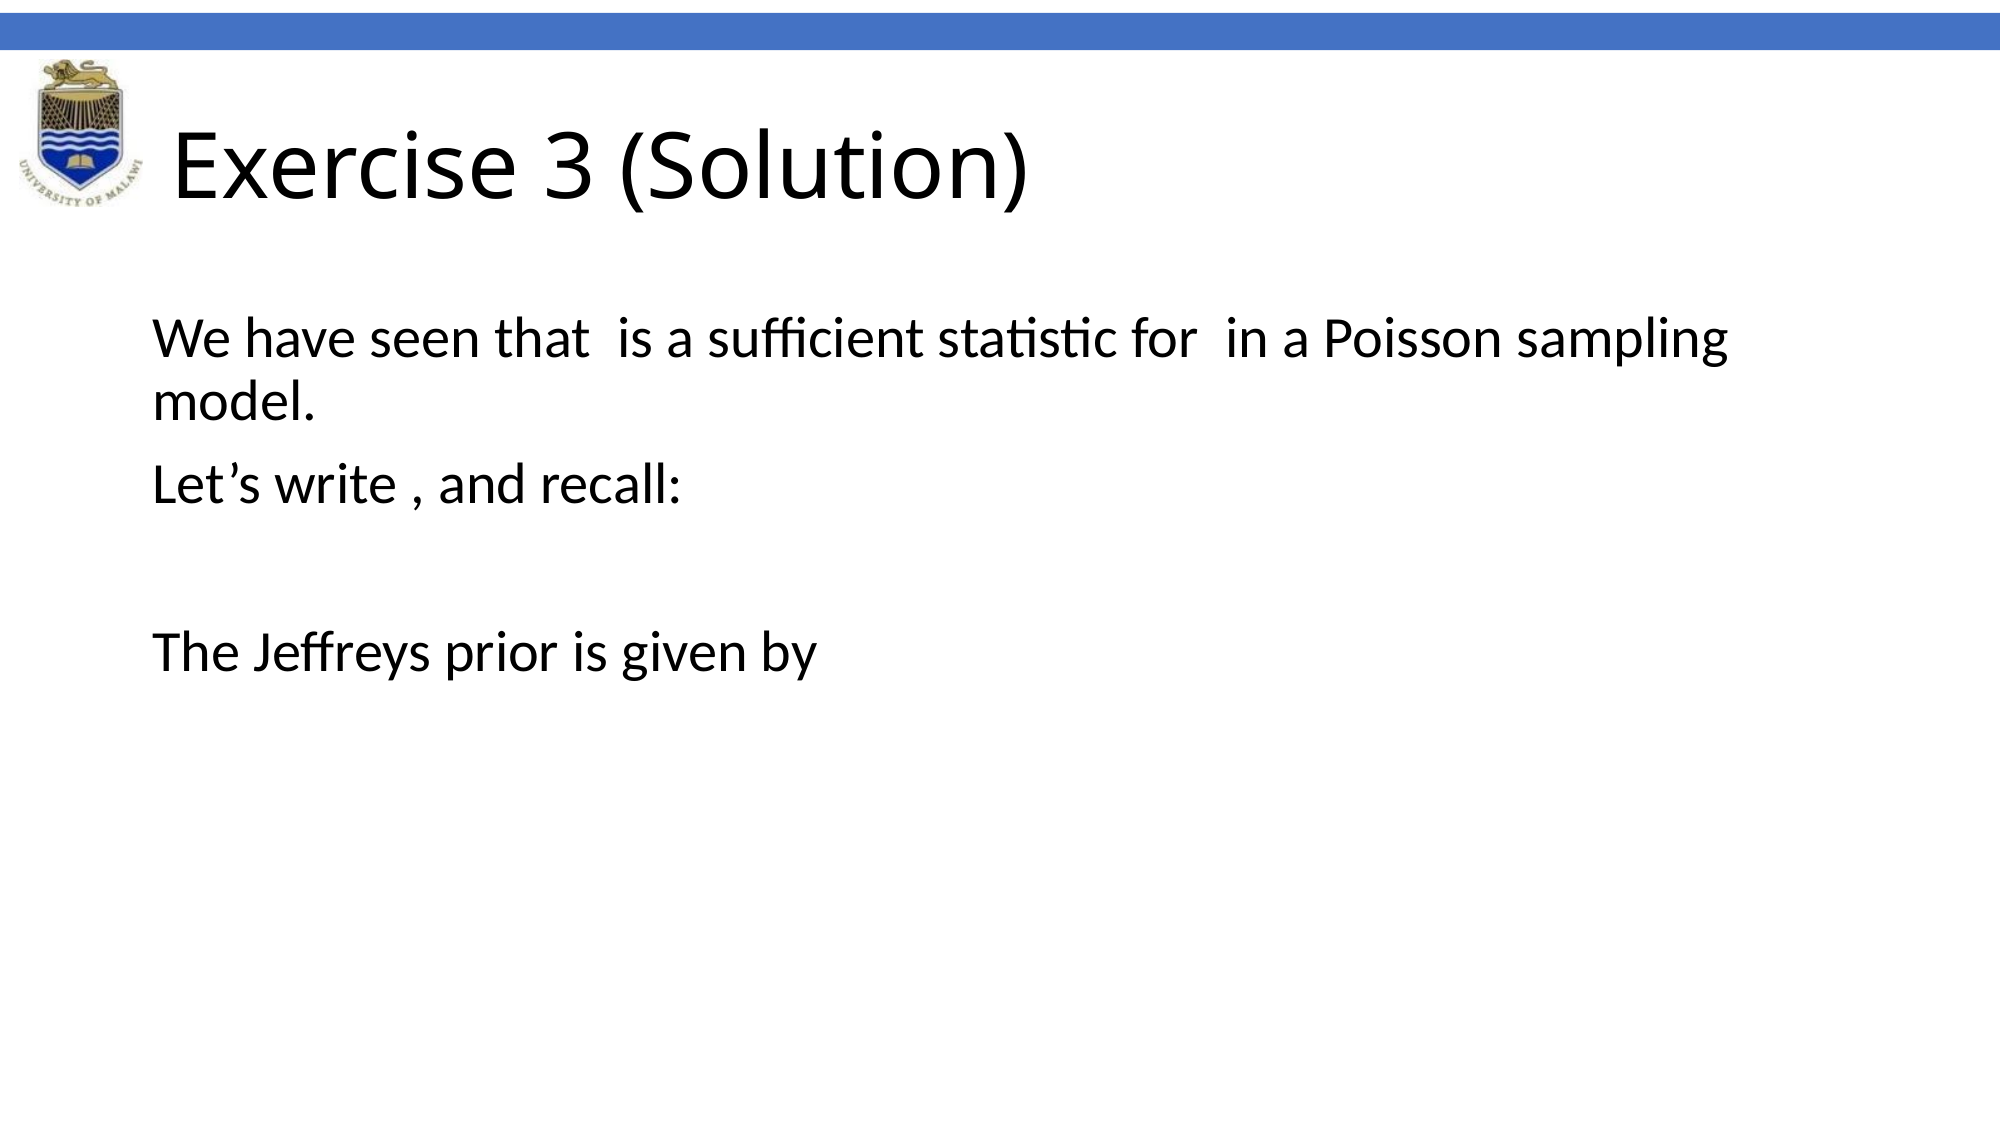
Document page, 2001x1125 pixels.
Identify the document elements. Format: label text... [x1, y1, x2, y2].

picture [19, 59, 143, 207]
title Exercise 3 (Solution) [155, 59, 1851, 278]
